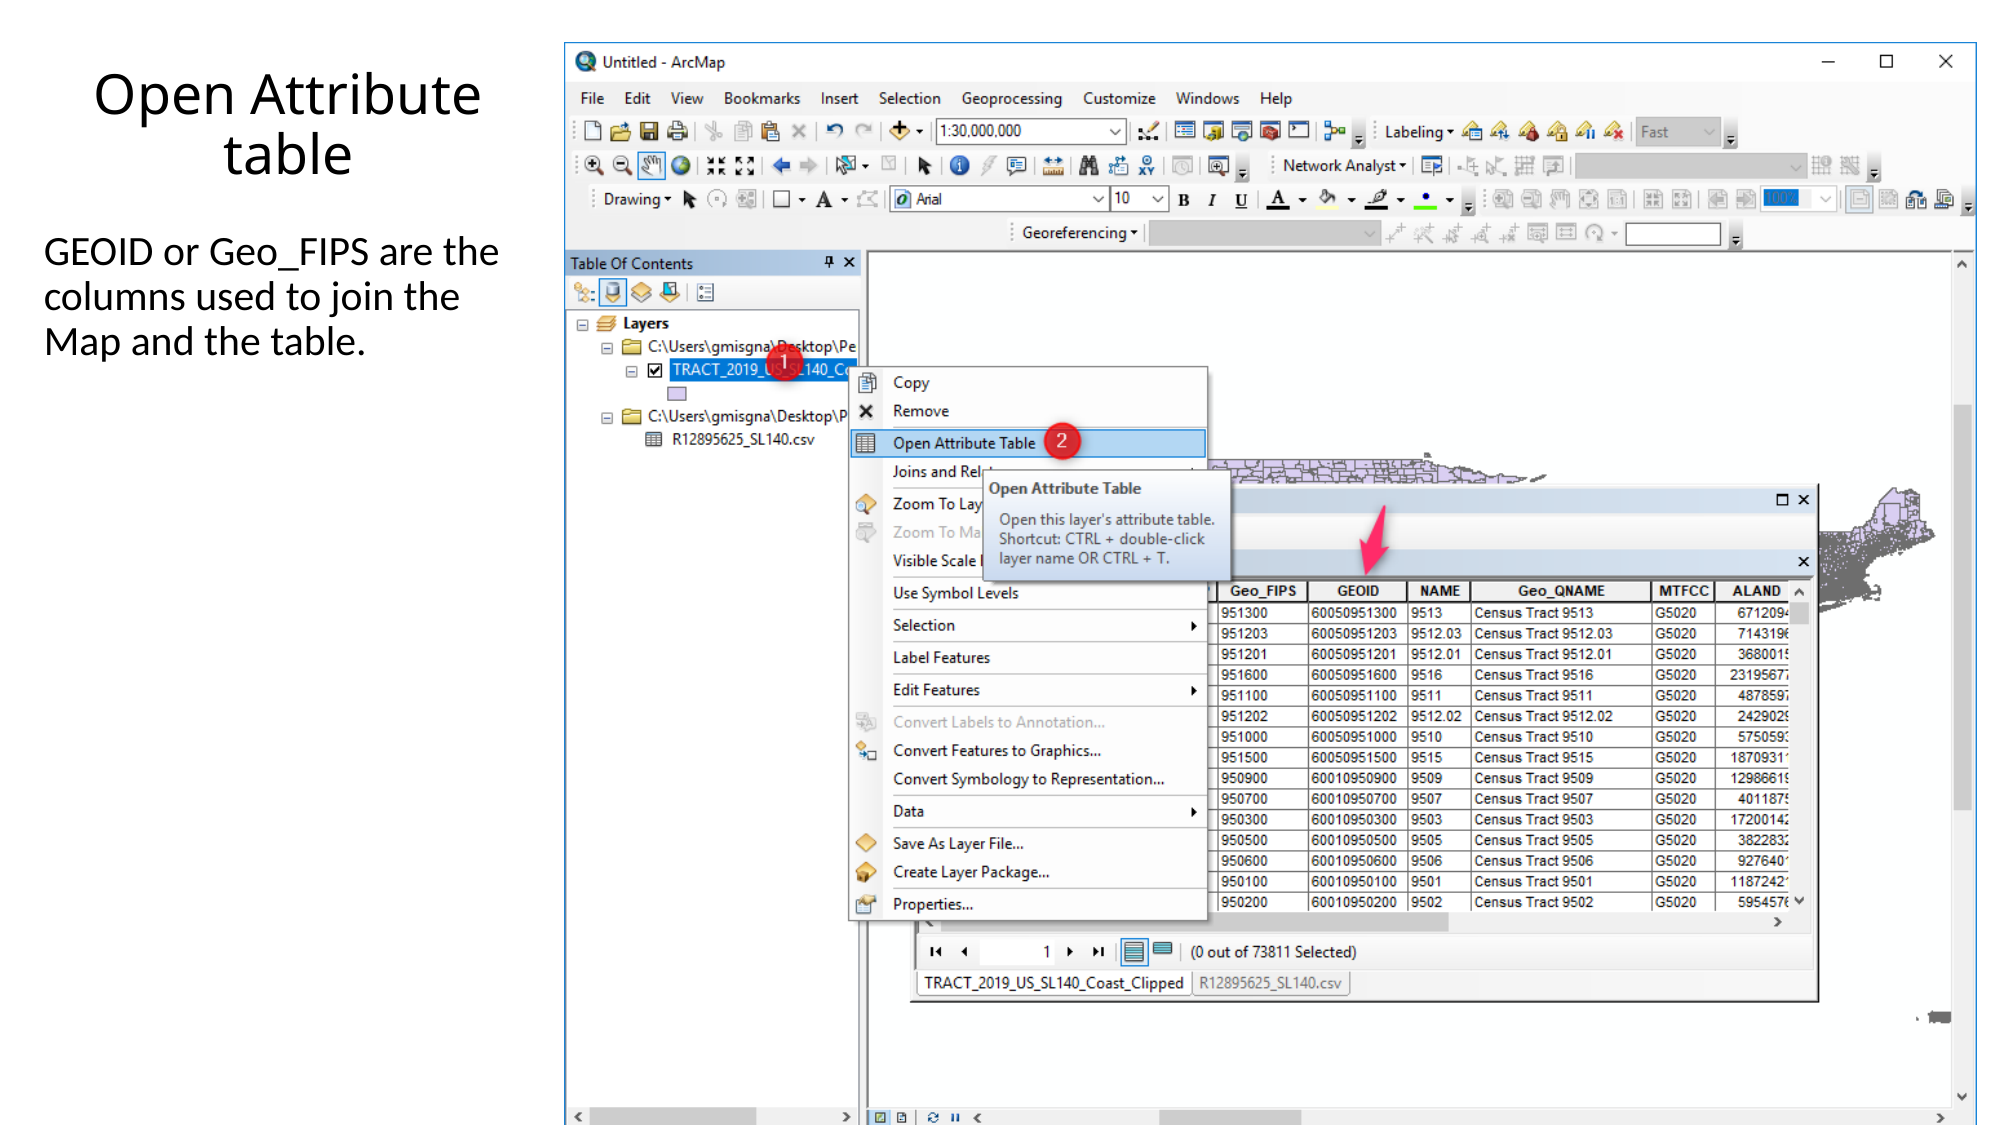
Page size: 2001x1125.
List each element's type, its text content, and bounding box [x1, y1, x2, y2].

title Open Attribute table [28, 58, 549, 195]
picture [564, 42, 1977, 1125]
list GEOID or Geo_FIPS are the columns used to join the Map and the table. [28, 222, 533, 848]
